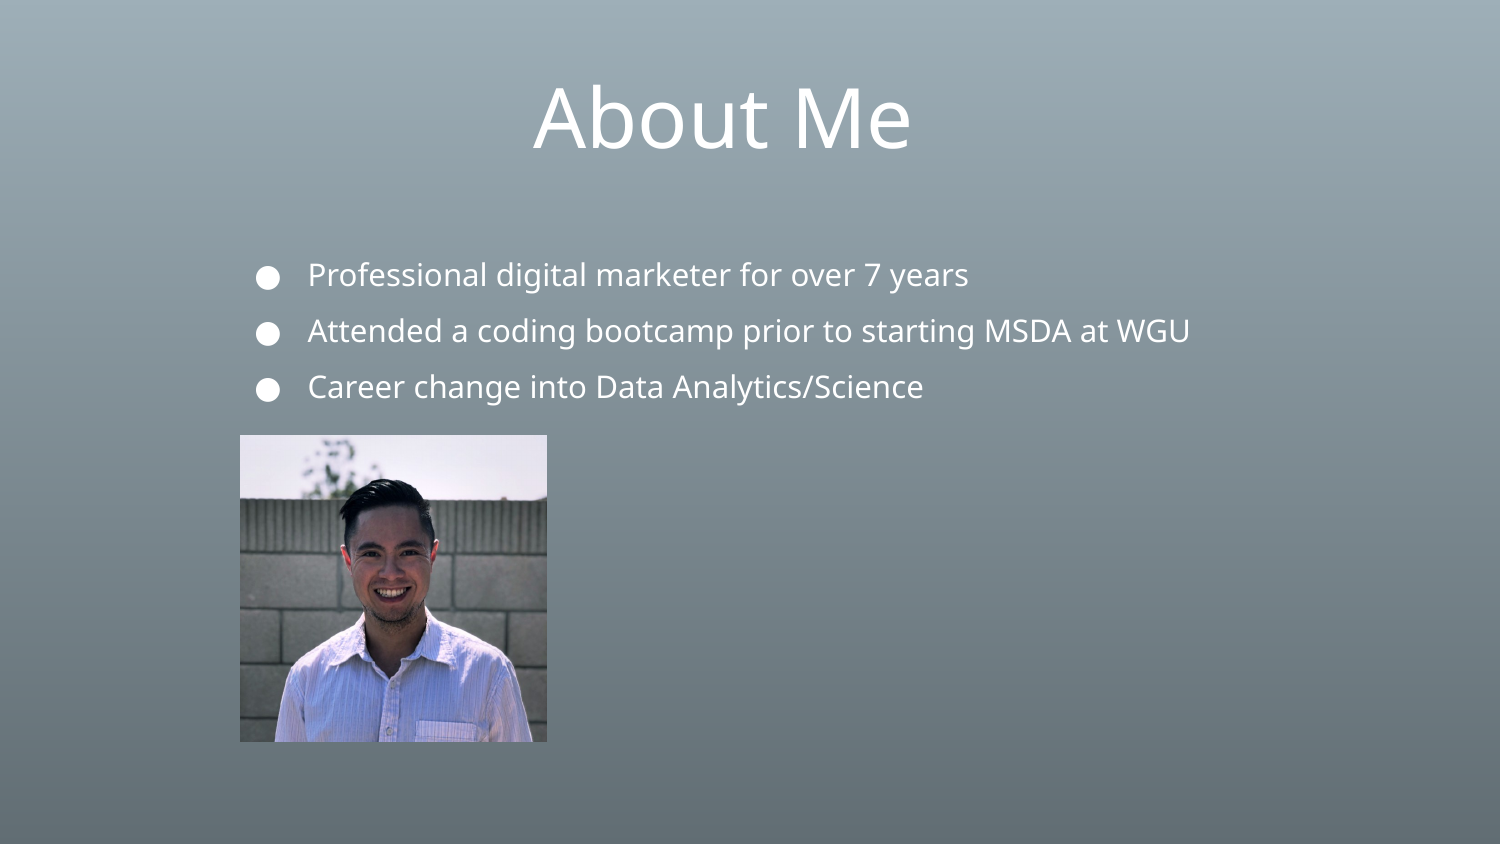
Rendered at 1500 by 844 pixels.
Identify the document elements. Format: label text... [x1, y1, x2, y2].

text_box About Me [529, 55, 971, 178]
text_box Professional digital marketer for over 7 years Attended a coding bootcamp prior to starting MSDA at WGU Career change into Data Analytics/Science [228, 196, 1272, 483]
picture [239, 434, 547, 742]
